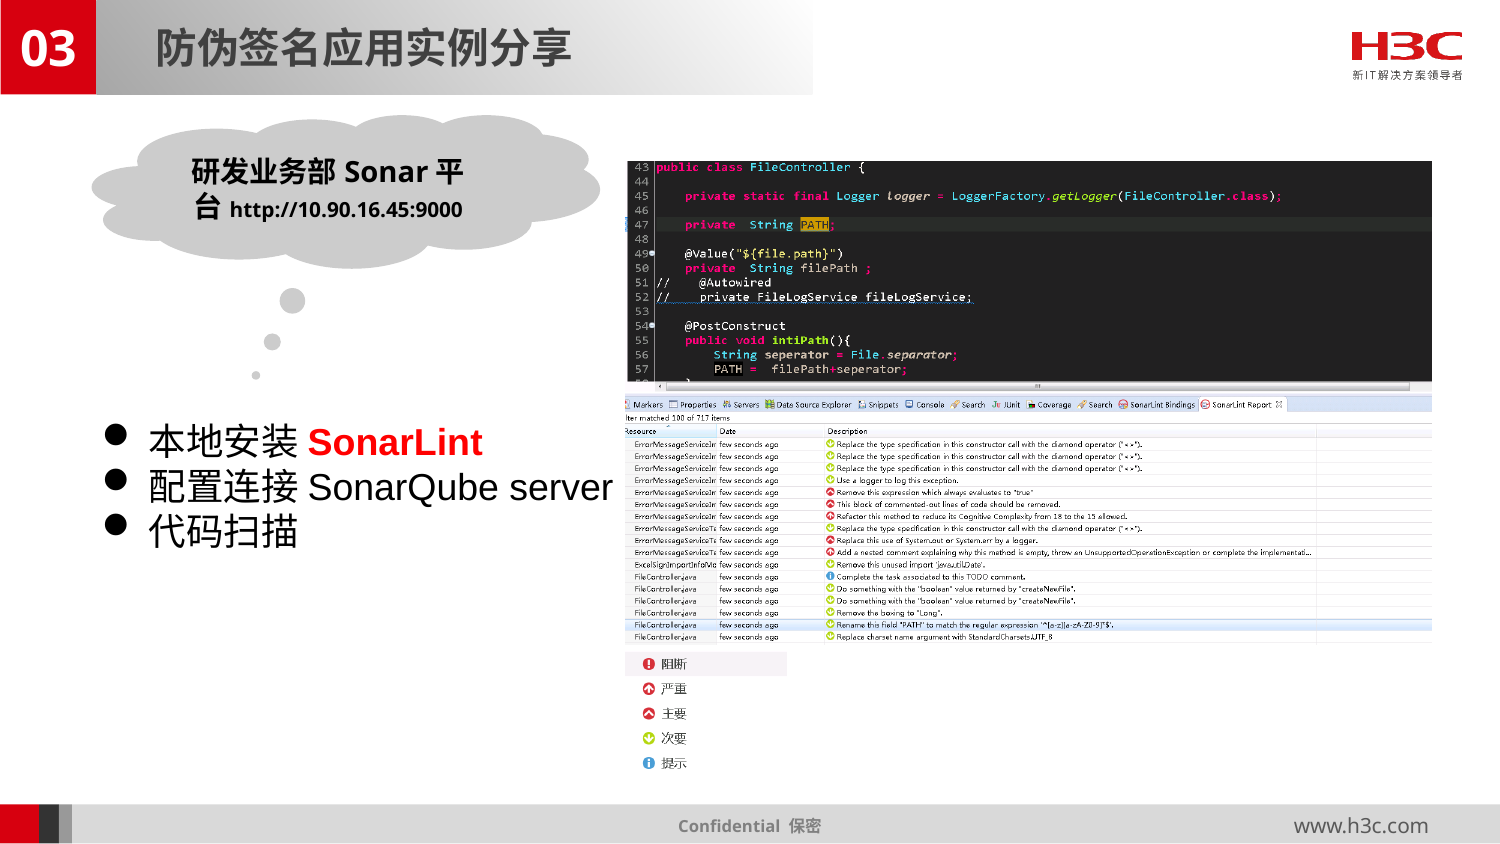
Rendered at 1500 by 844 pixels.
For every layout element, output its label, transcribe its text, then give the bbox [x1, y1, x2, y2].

text_box 研发业务部Sonar平台http://10.90.16.45:9000 [279, 288, 306, 314]
picture [625, 161, 1432, 647]
picture [1352, 32, 1462, 80]
picture [625, 648, 788, 779]
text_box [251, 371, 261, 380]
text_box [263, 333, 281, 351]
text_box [0, 0, 813, 95]
text_box 本地安装SonarLint 配置连接SonarQube server 代码扫描 [87, 410, 620, 560]
text_box 研发业务部Sonar平台http://10.90.16.45:9000 [91, 115, 601, 269]
